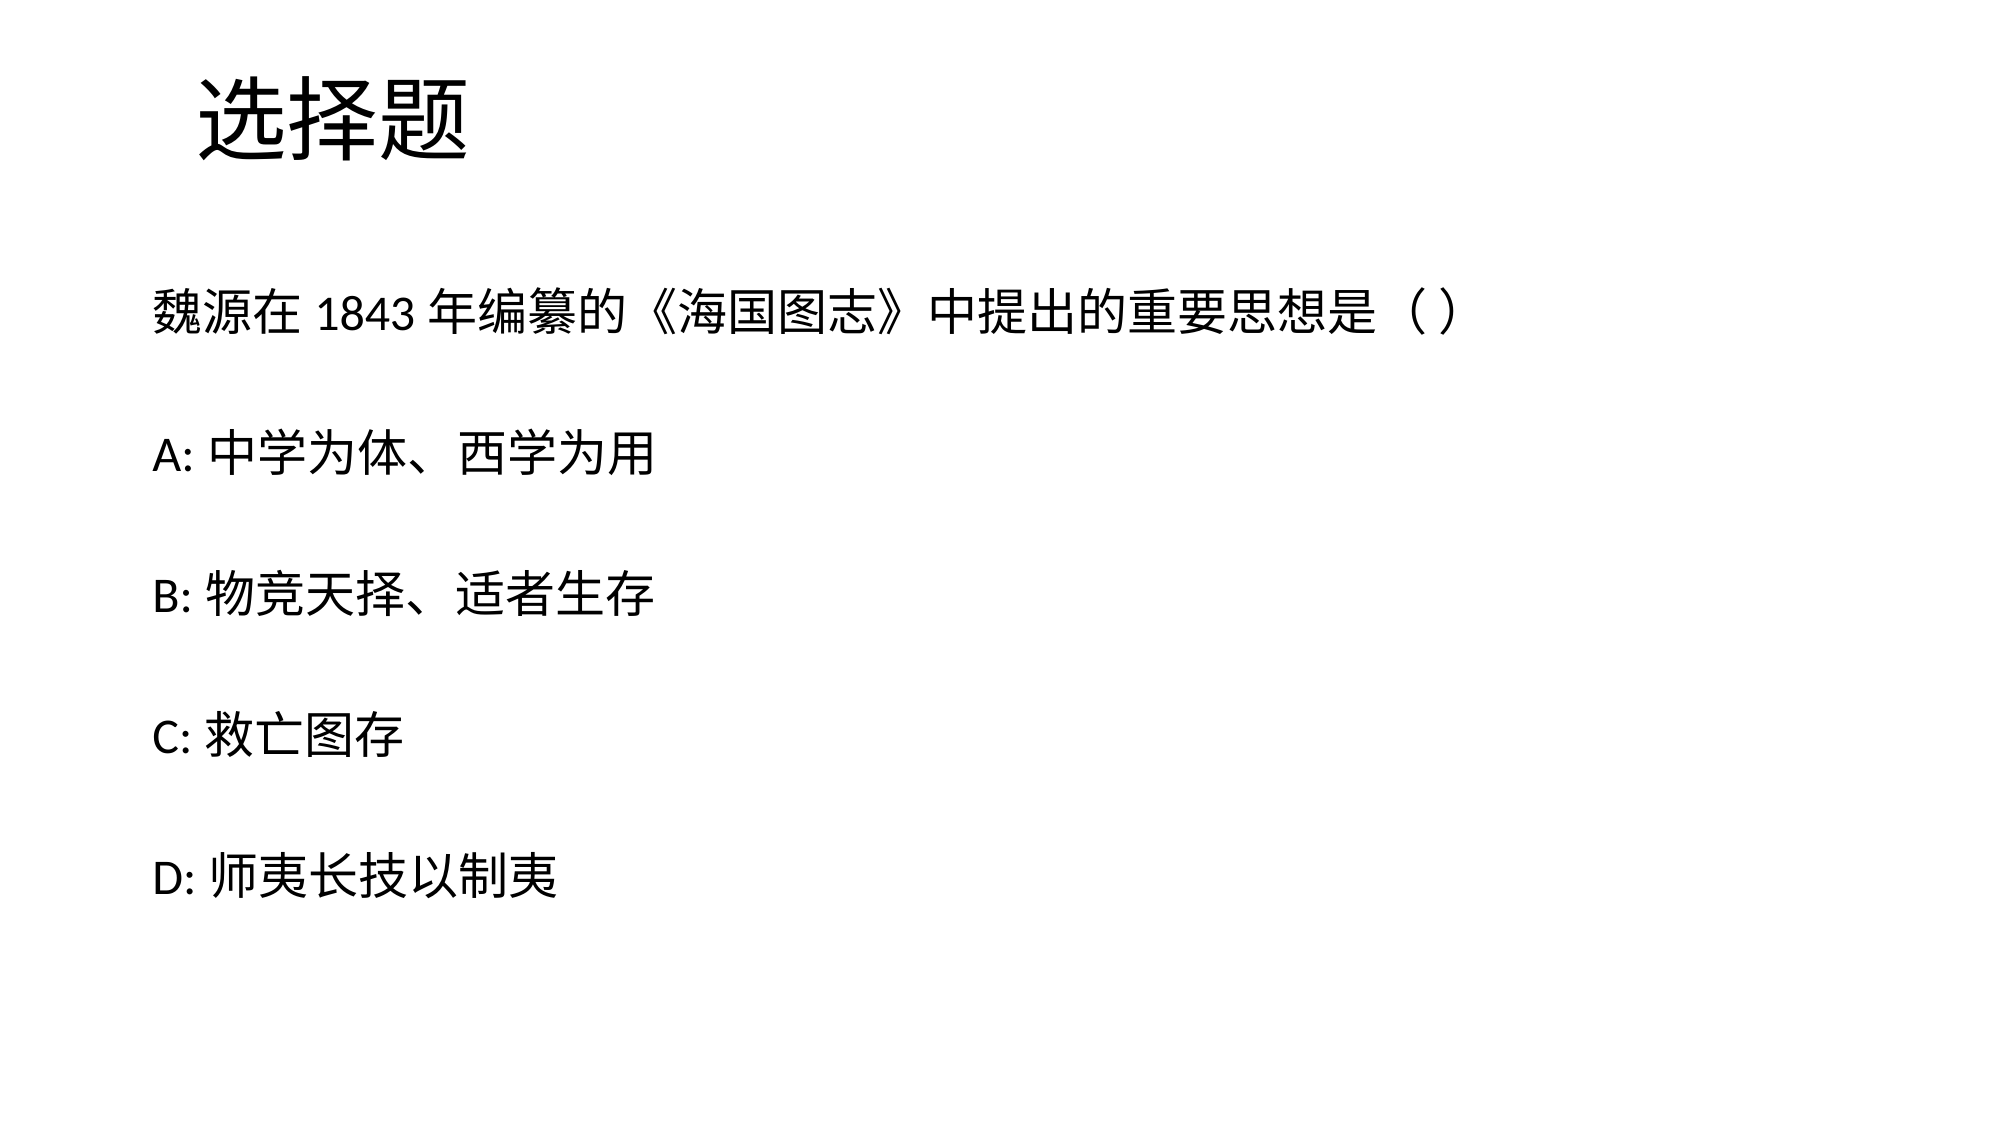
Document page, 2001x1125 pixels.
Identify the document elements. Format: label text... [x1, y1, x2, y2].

list 魏源在1843年编纂的《海国图志》中提出的重要思想是（ ） A:中学为体、西学为用 B:物竞天择、适者生存 C:救亡图存 D:师夷长技以制夷 [137, 213, 1977, 1061]
title 选择题 [137, 14, 1863, 213]
